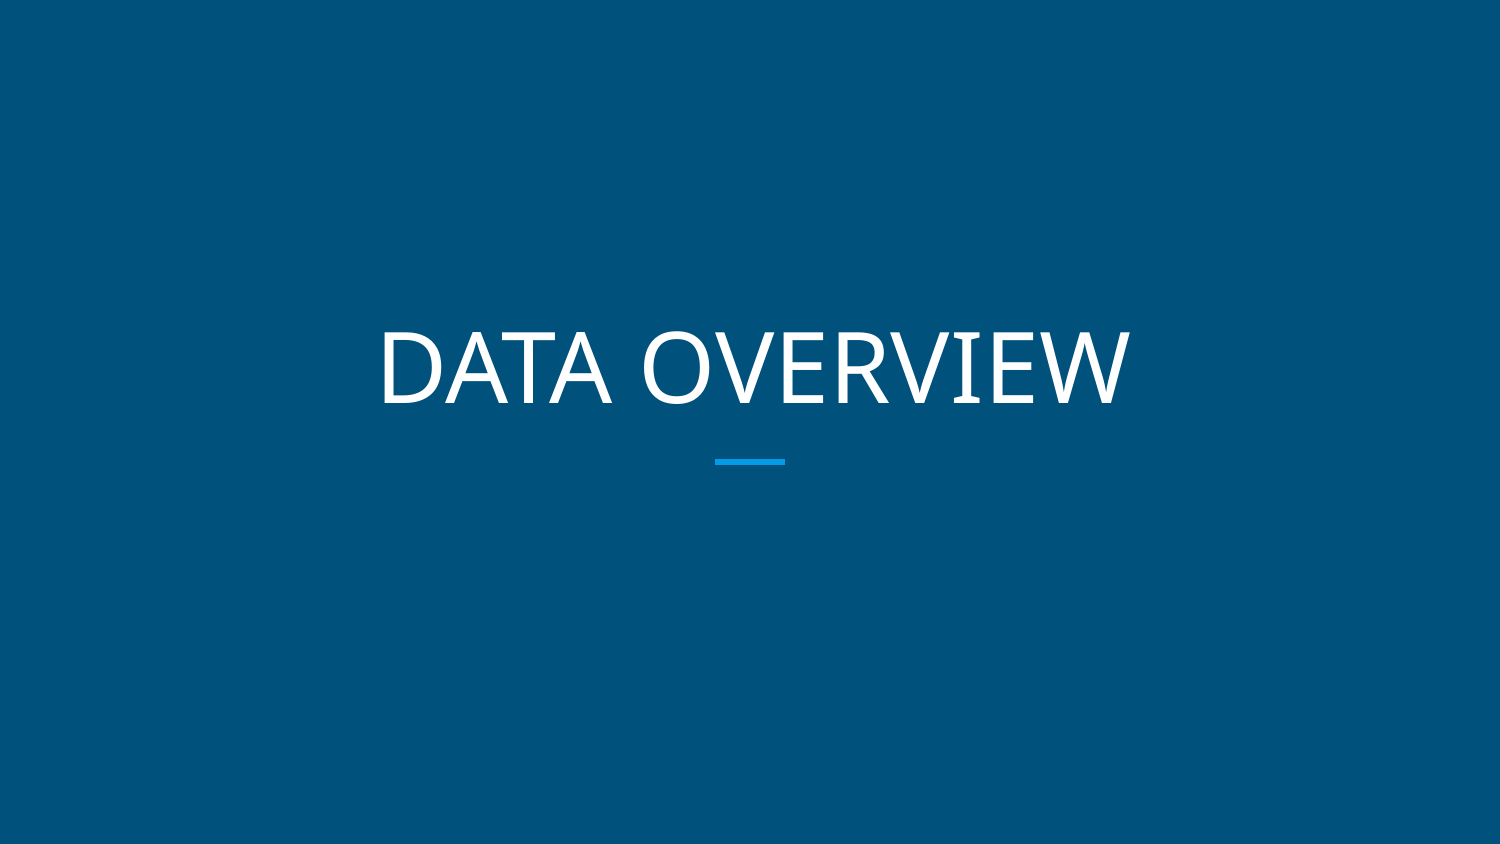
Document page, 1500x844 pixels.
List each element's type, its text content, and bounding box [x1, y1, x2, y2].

title DATA OVERVIEW [78, 289, 1428, 439]
